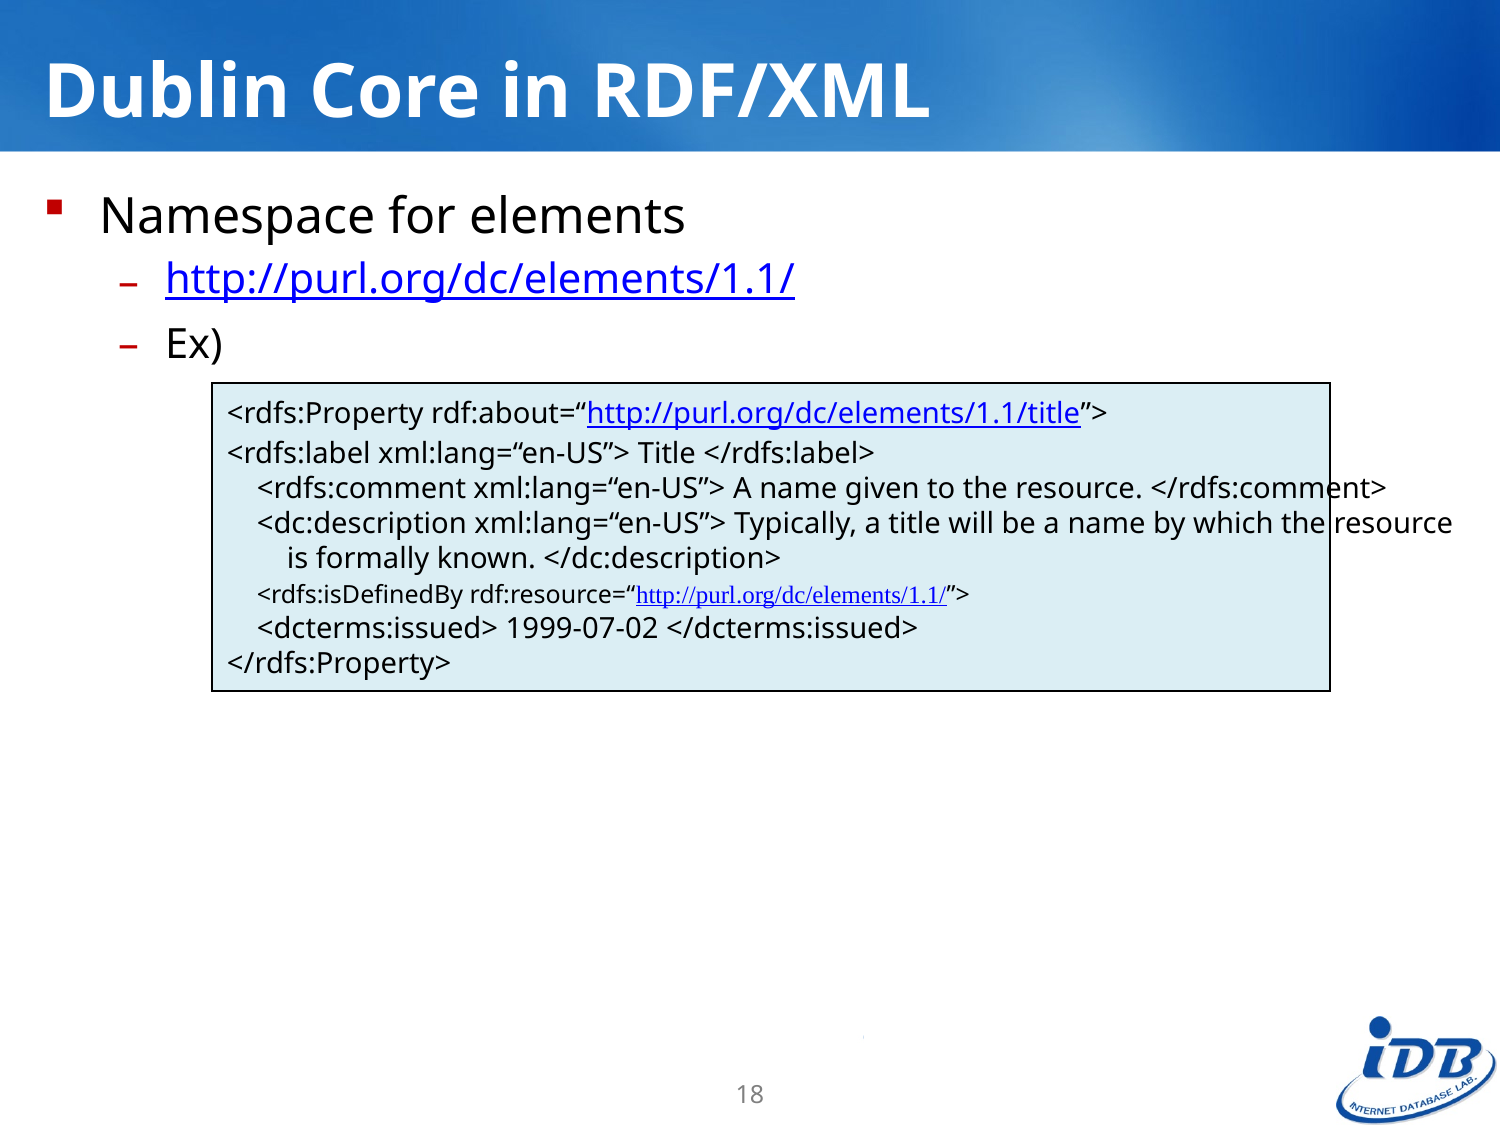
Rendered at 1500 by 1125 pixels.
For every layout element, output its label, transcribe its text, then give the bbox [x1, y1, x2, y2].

slide_number 18 [688, 1078, 812, 1114]
title Dublin Core in RDF/XML [28, 23, 1472, 153]
text_box <rdfs:Property rdf:about=“http://purl.org/dc/elements/1.1/title”> <rdfs:label xml:lang=“en-US”> Title </rdfs:label> <rdfs:comment xml:lang=“en-US”> A name given to the resource. </rdfs:comment> <dc:description xml:lang=“en-US”> Typically, a title will be a name by which the resource is formally known. </dc:description> <rdfs:isDefinedBy rdf:resource=“http://purl.org/dc/elements/1.1/”> <dcterms:issued> 1999-07-02 </dcterms:issued> </rdfs:Property> [212, 382, 1330, 691]
list Namespace for elements http://purl.org/dc/elements/1.1/ Ex) [28, 175, 1472, 1067]
picture [0, 0, 1500, 1125]
